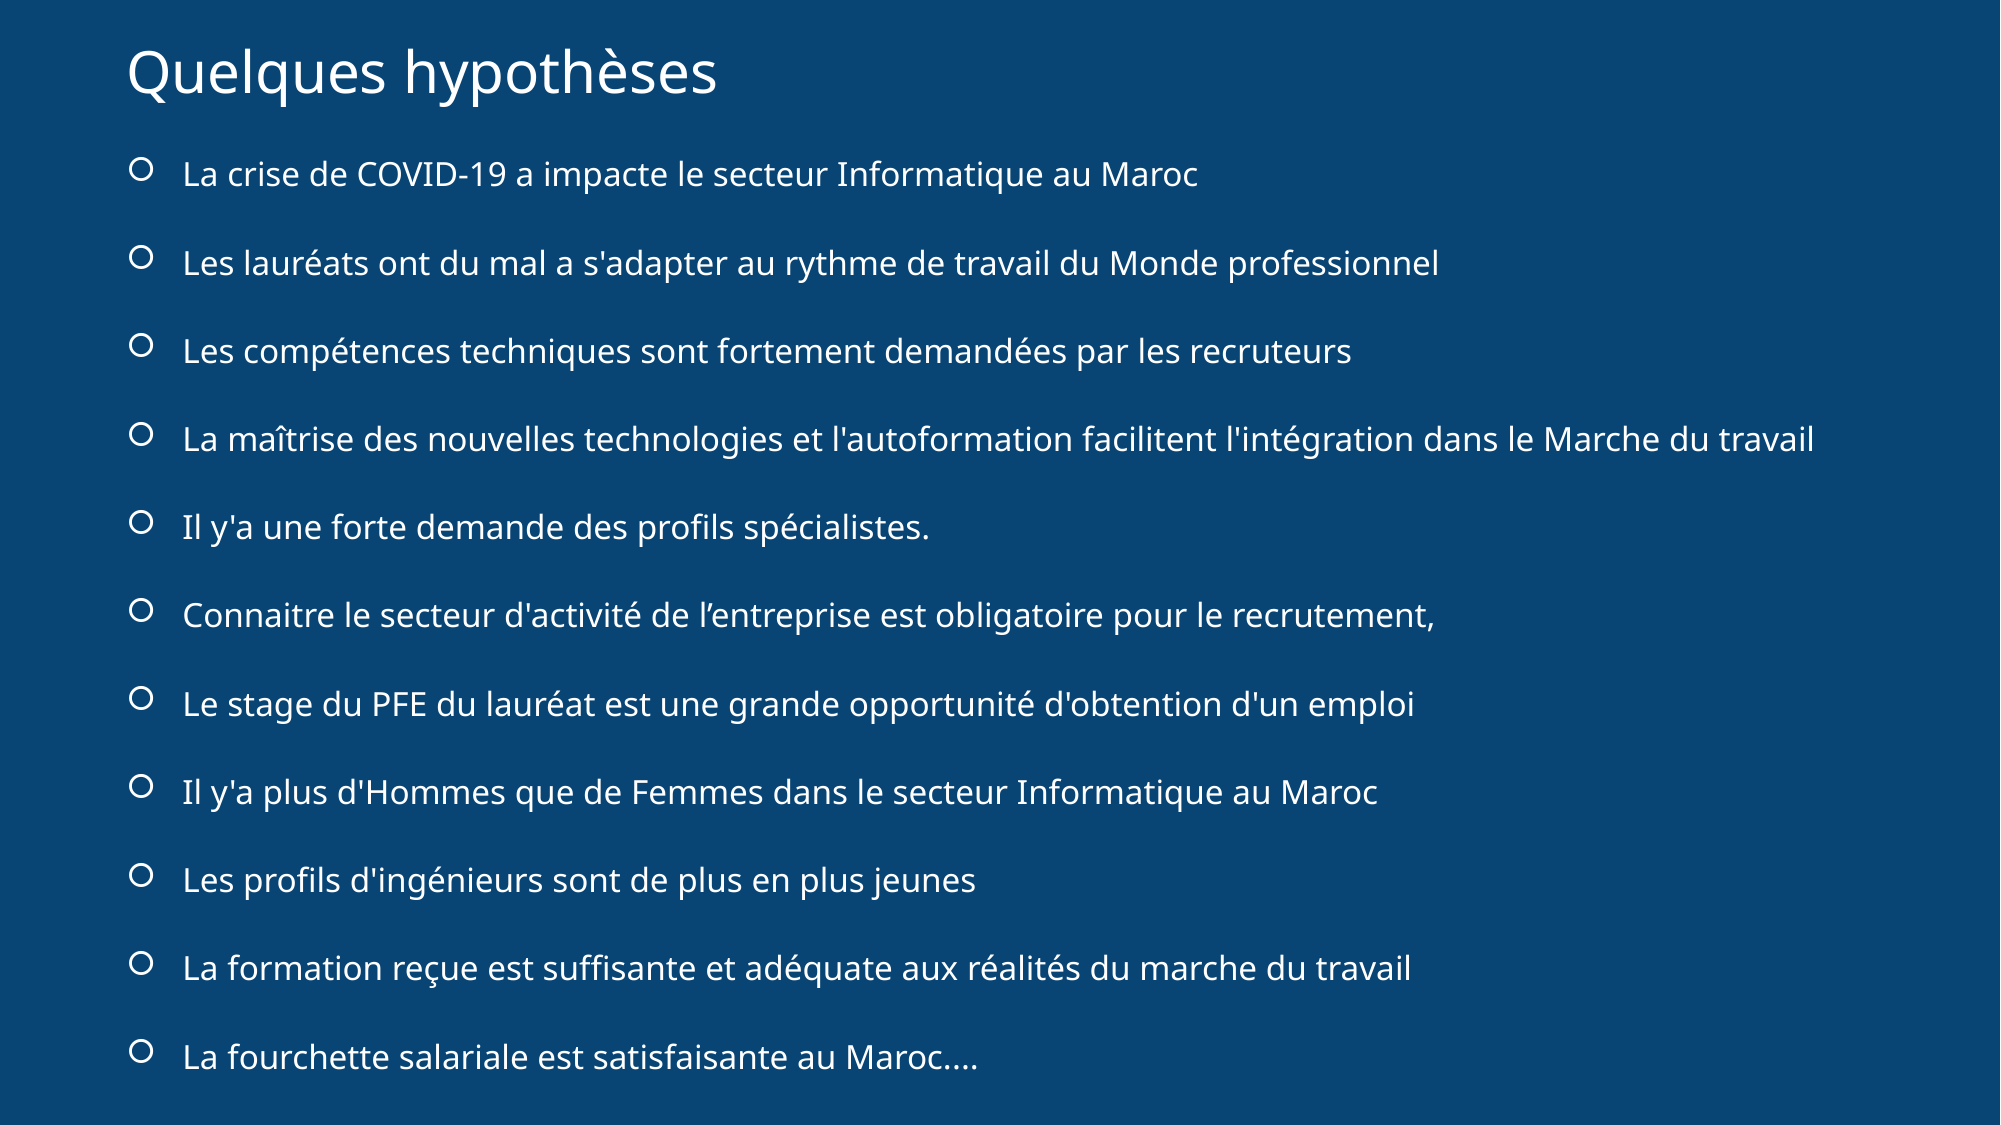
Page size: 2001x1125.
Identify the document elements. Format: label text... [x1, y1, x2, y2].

text_box Quelques hypothèses La crise de COVID-19 a impacte le secteur Informatique au Maroc Les lauréats ont du mal a s'adapter au rythme de travail du Monde professionnel Les compétences techniques sont fortement demandées par les recruteurs La maîtrise des nouvelles technologies et l'autoformation facilitent l'intégration dans le Marche du travail Il y'a une forte demande des profils spécialistes. Connaitre le secteur d'activité de l’entreprise est obligatoire pour le recrutement, Le stage du PFE du lauréat est une grande opportunité d'obtention d'un emploi Il y'a plus d'Hommes que de Femmes dans le secteur Informatique au Maroc Les profils d'ingénieurs sont de plus en plus jeunes La formation reçue est suffisante et adéquate aux réalités du marche du travail La fourchette salariale est satisfaisante au Maroc.... [111, 27, 1905, 1098]
